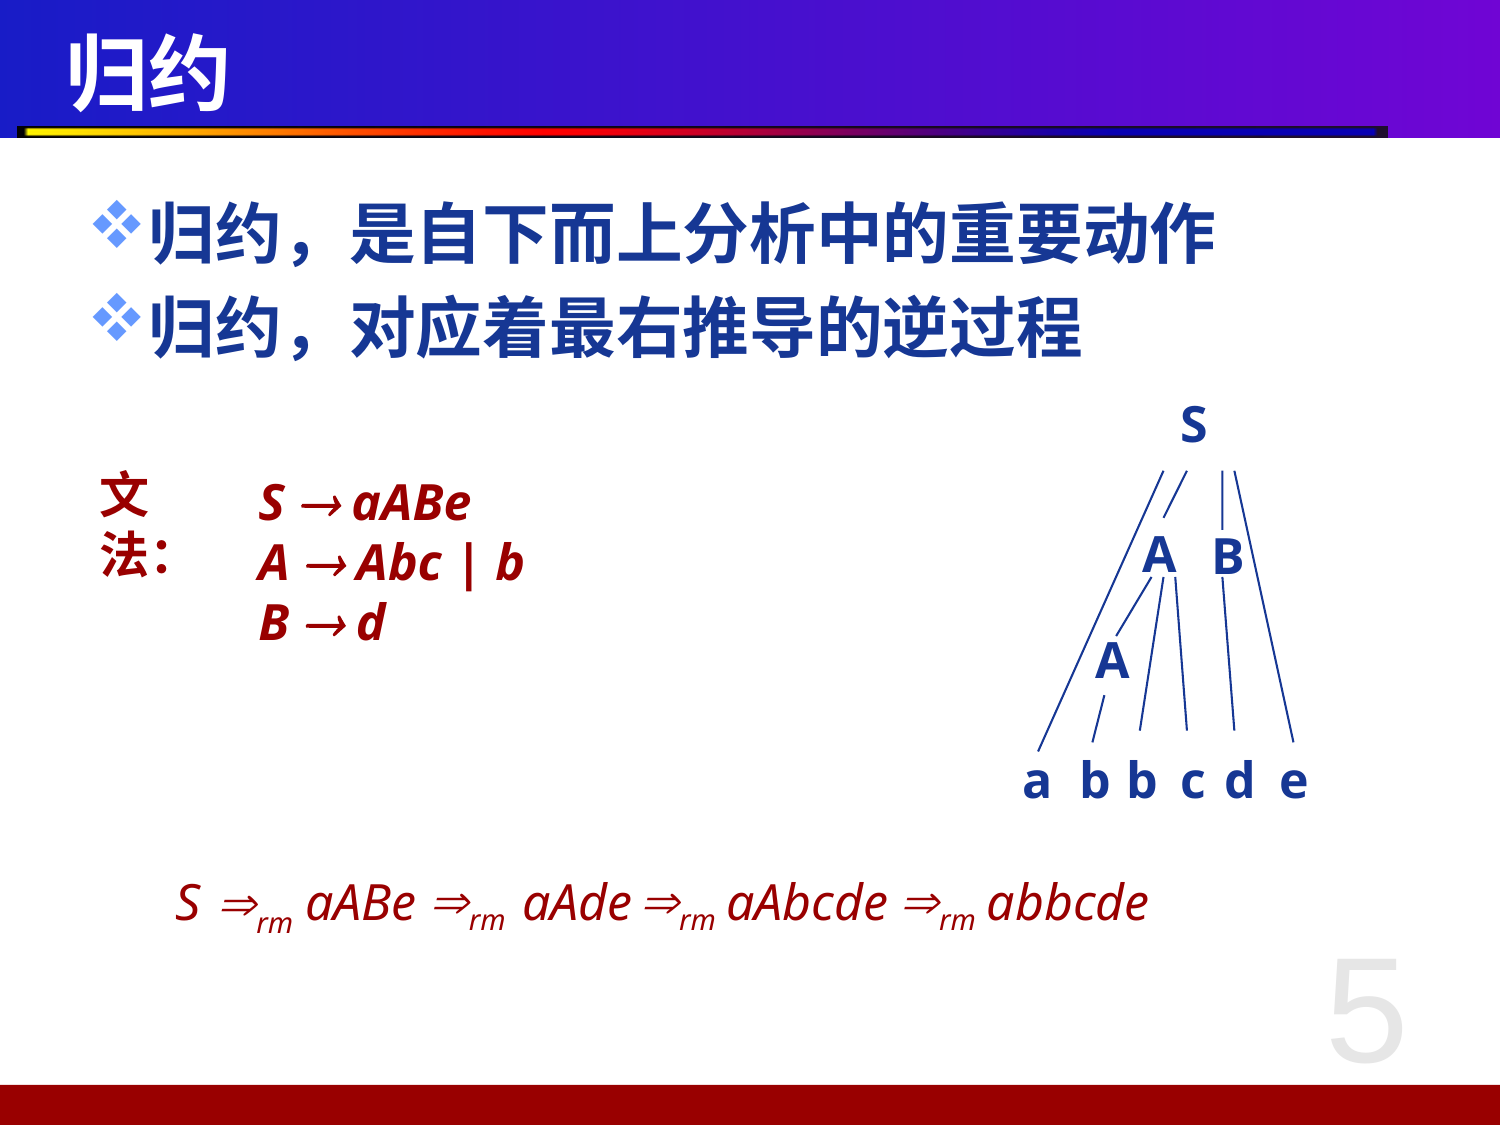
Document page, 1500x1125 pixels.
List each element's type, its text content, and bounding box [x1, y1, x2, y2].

text_box rm [624, 860, 732, 944]
text_box e [1264, 741, 1324, 817]
text_box aAbcde [732, 863, 884, 938]
list 归约，是自下而上分析中的重要动作 归约，对应着最右推导的逆过程 [72, 184, 1424, 987]
text_box b [1065, 741, 1111, 817]
text_box S  aABe A  Abc | b B  d [243, 462, 541, 658]
text_box aABe [309, 863, 414, 938]
text_box aAde [521, 863, 624, 938]
text_box a [1008, 741, 1065, 817]
text_box A [1080, 621, 1146, 697]
slide_number 5 [1234, 904, 1500, 1118]
text_box c [1165, 741, 1209, 817]
text_box S [1166, 385, 1224, 460]
text_box abbcde [992, 863, 1165, 938]
text_box d [1209, 741, 1264, 817]
picture [17, 126, 1388, 138]
text_box rm [201, 863, 309, 947]
text_box A [1128, 515, 1193, 590]
text_box b [1111, 741, 1165, 817]
text_box rm [884, 860, 992, 944]
text_box S [160, 863, 201, 938]
text_box rm [414, 860, 521, 944]
text_box B [1196, 516, 1260, 592]
title 归约 [49, 24, 1438, 118]
text_box 文法： [85, 456, 249, 591]
